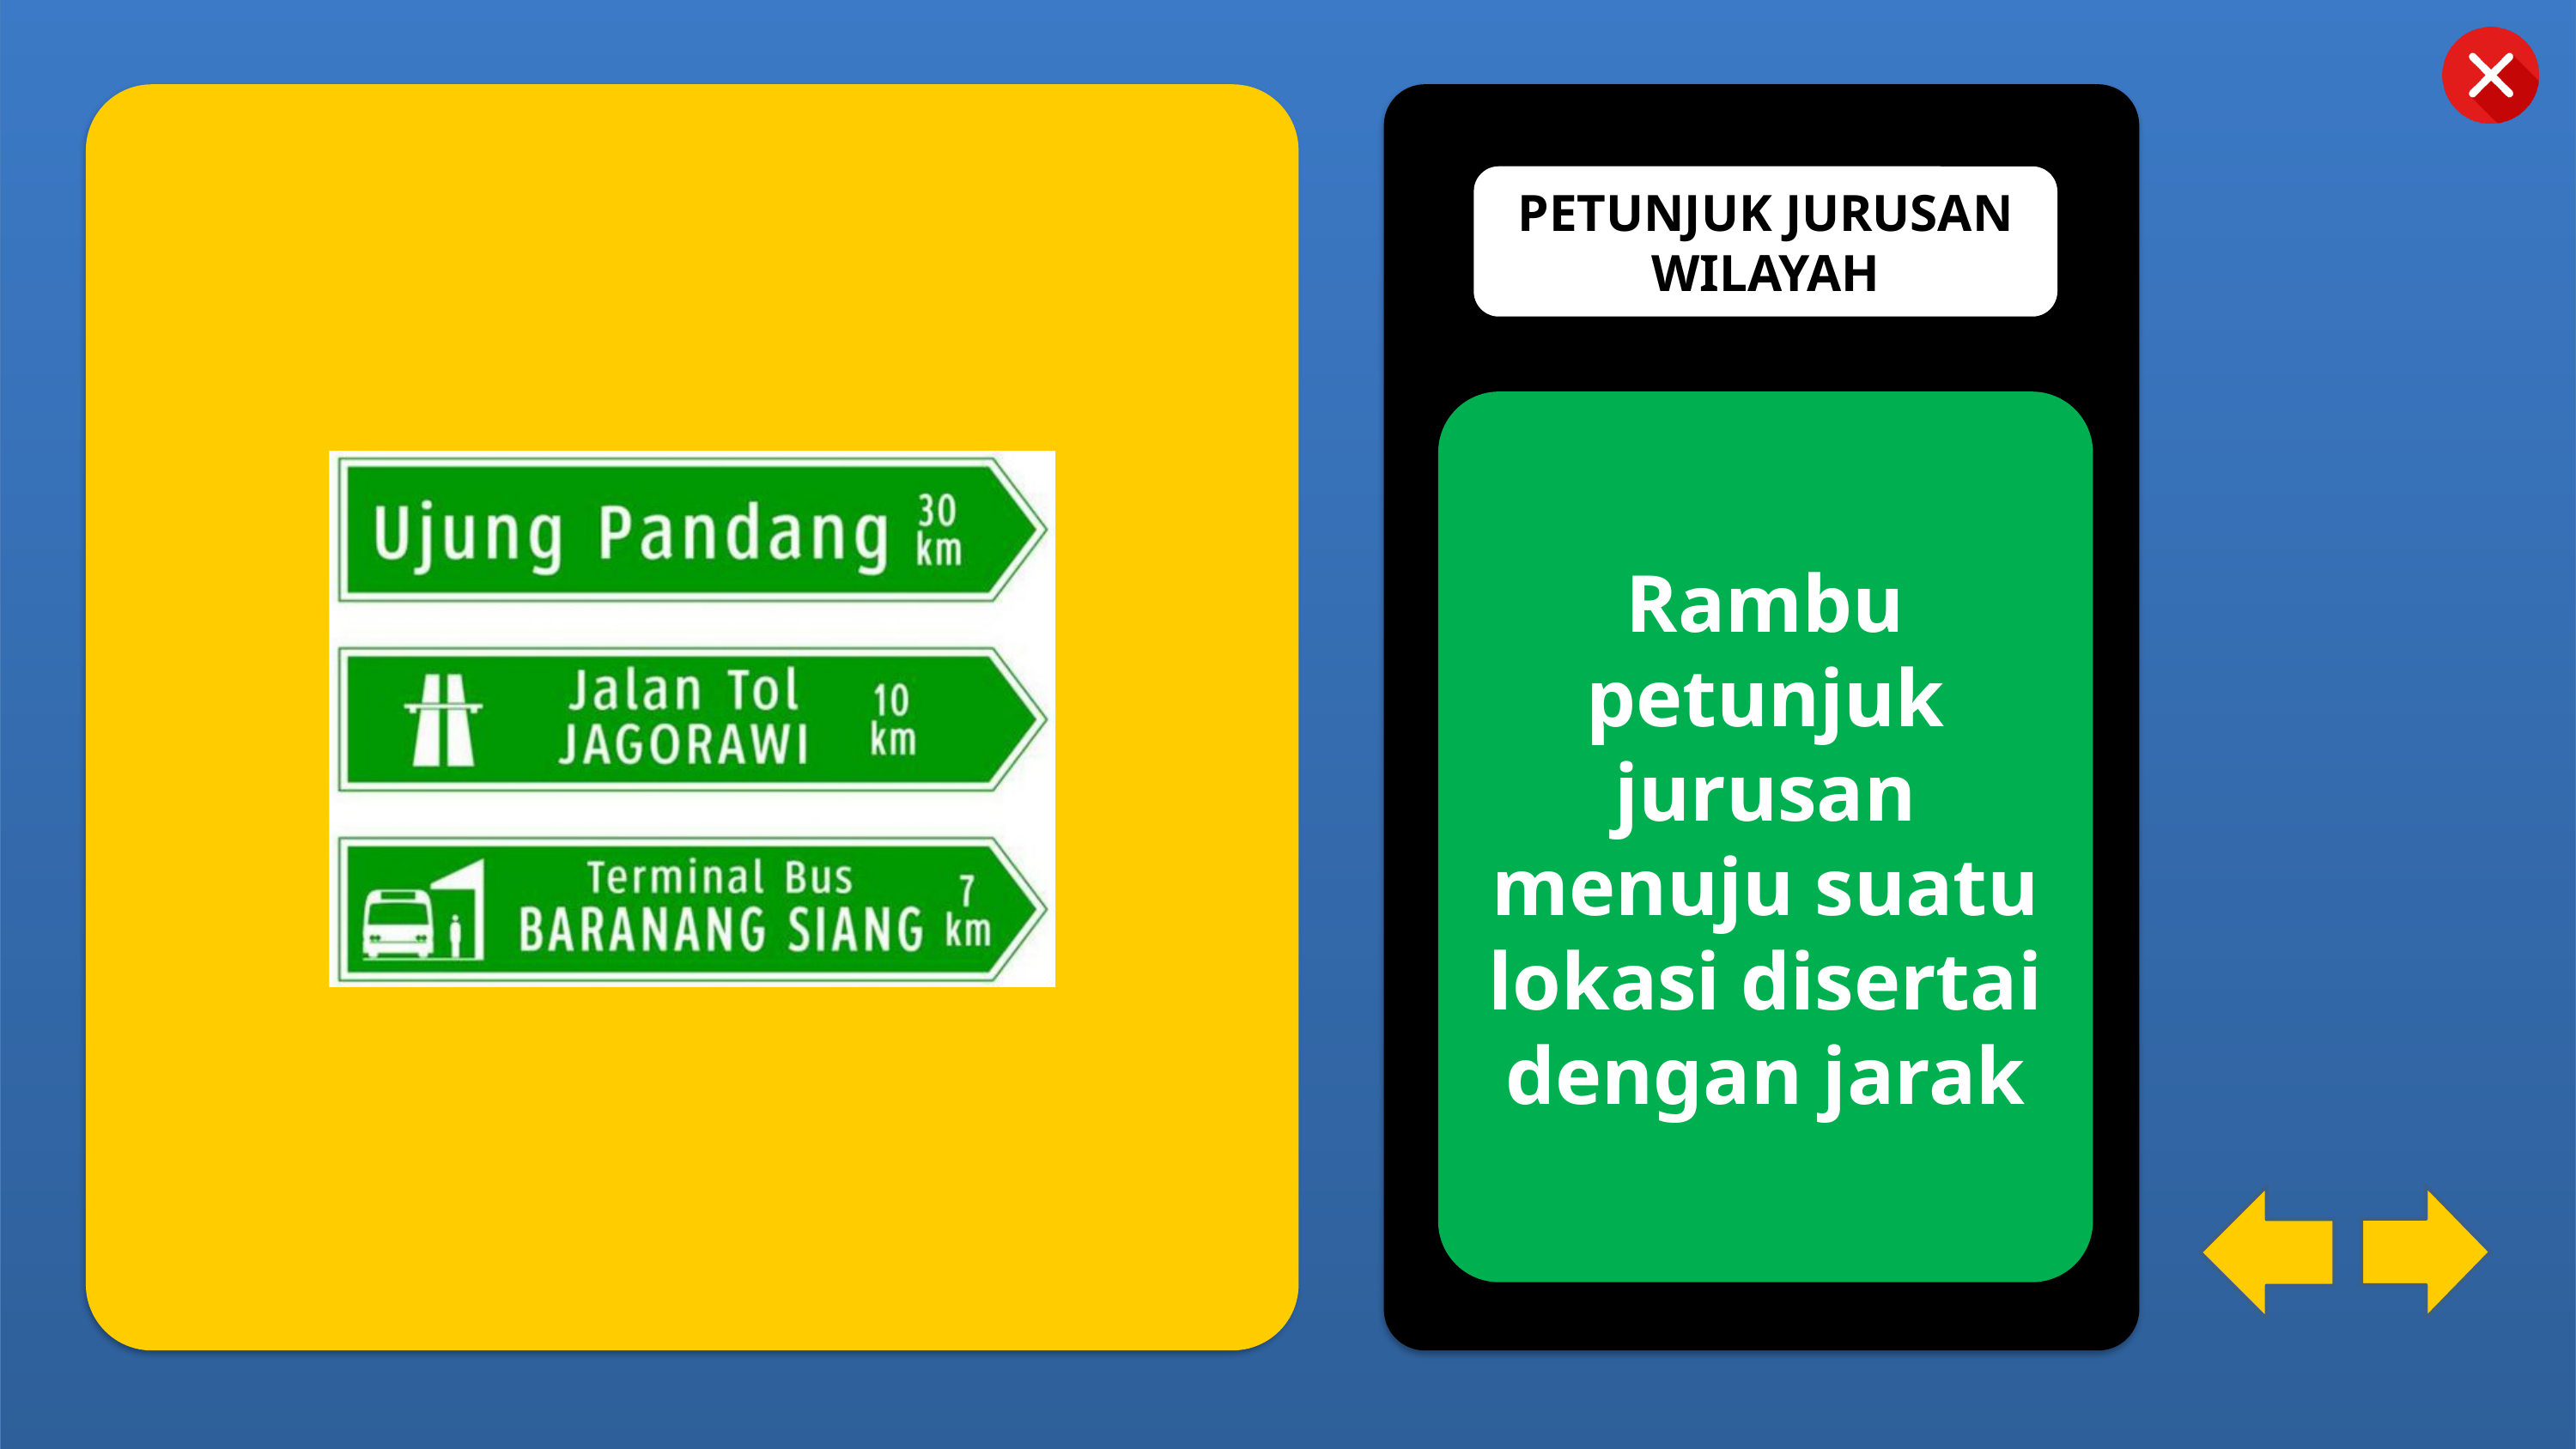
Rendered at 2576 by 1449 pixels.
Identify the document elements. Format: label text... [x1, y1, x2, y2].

text_box [0, 0, 2576, 1449]
text_box [2359, 1184, 2493, 1320]
picture [2442, 26, 2540, 124]
text_box Rambu petunjuk jurusan menuju suatu lokasi disertai dengan jarak [1436, 390, 2095, 1284]
text_box PETUNJUK JURUSAN WILAYAH [1472, 164, 2060, 318]
picture [328, 450, 1056, 988]
text_box [83, 82, 1301, 1353]
text_box [2198, 1184, 2336, 1321]
text_box [1382, 82, 2142, 1353]
